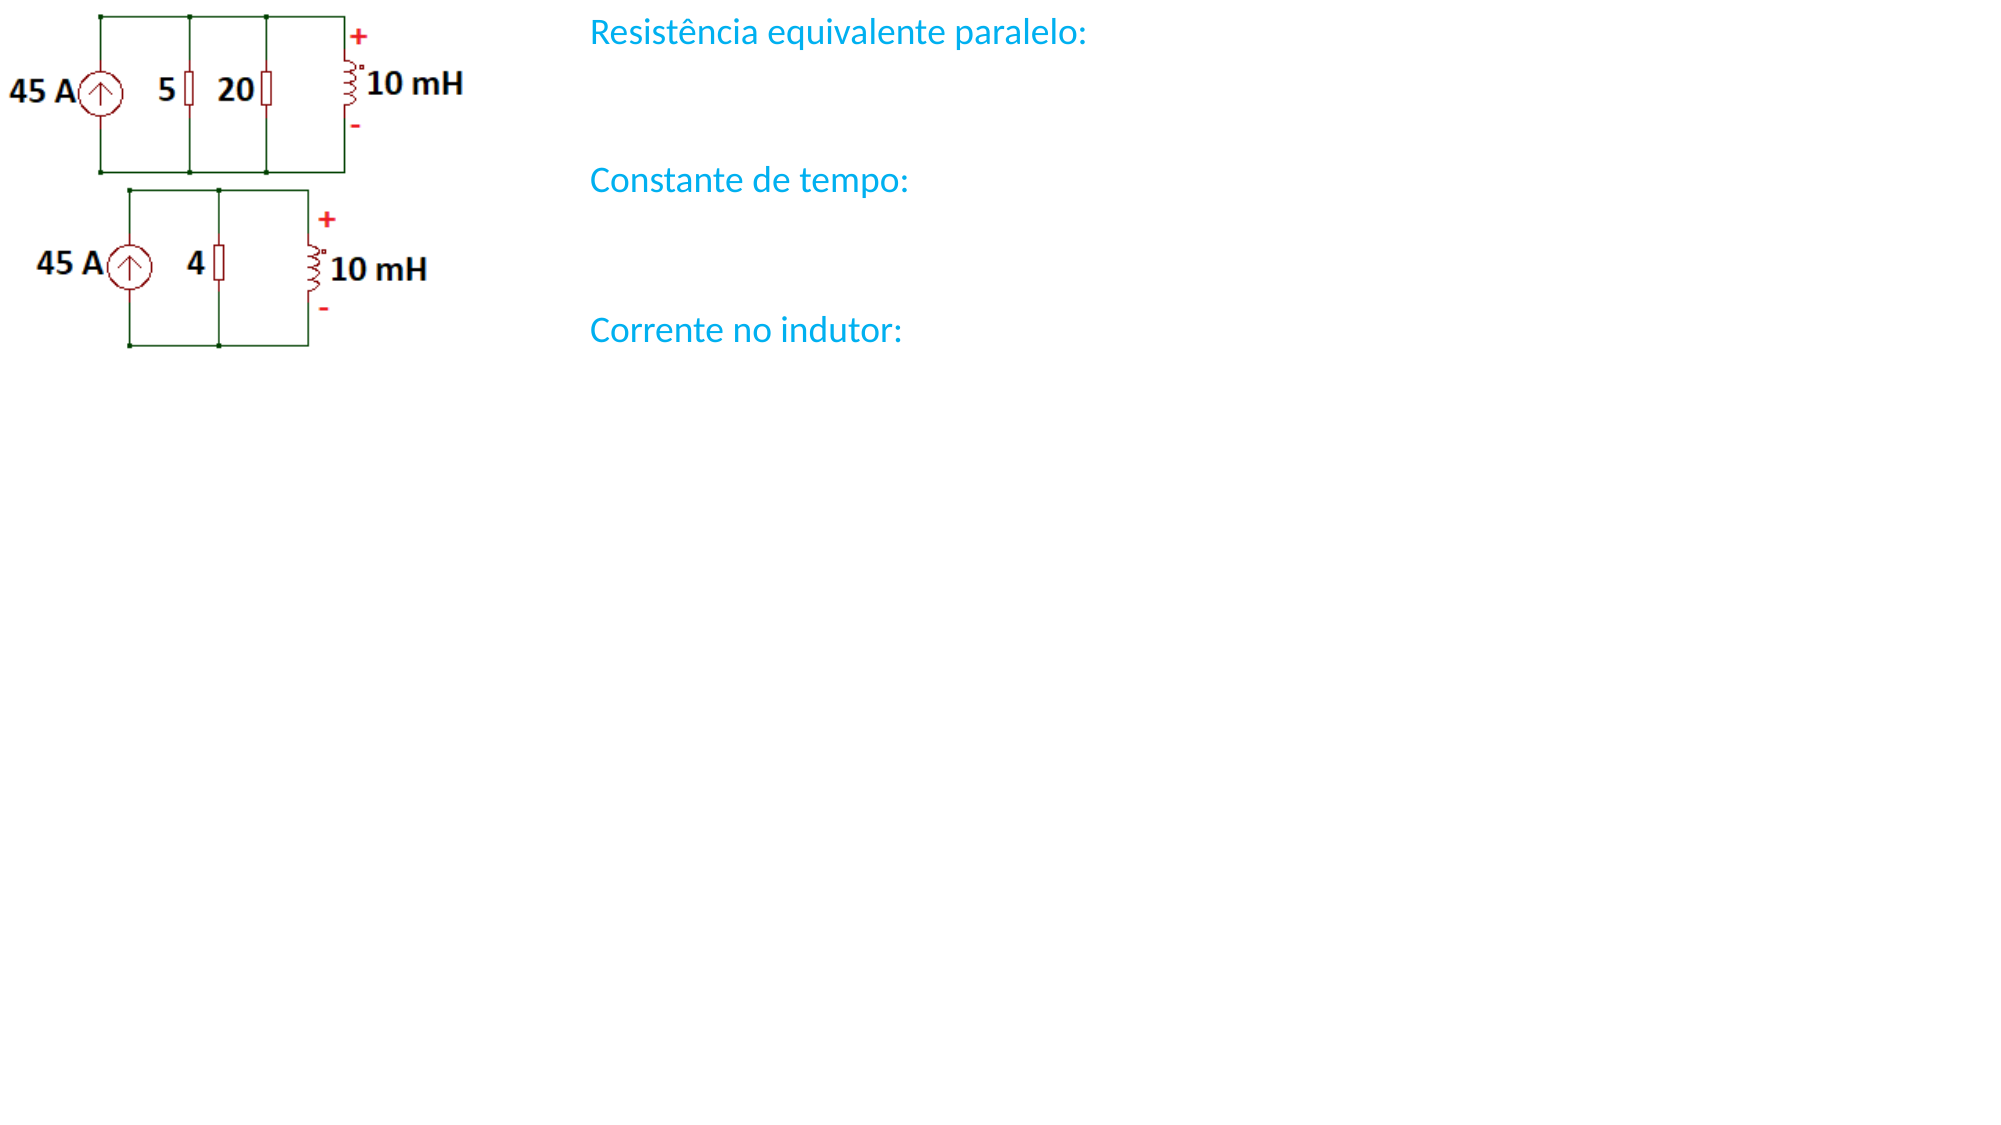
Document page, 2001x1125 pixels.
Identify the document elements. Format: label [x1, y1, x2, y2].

picture [0, 0, 466, 350]
